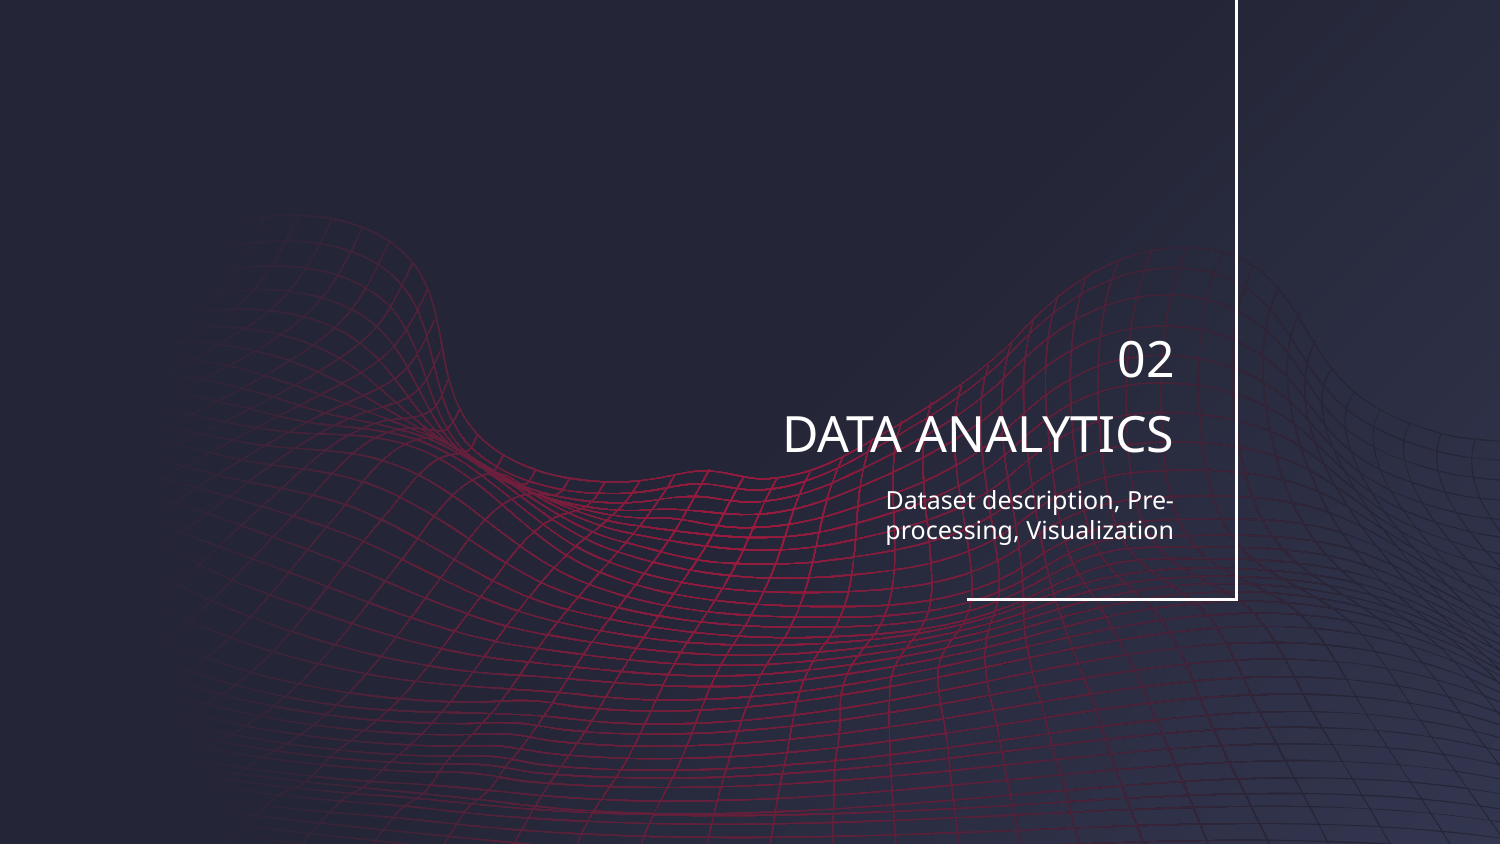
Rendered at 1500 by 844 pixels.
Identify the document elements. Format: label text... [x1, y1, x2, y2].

subtitle Dataset description, Pre-processing, Visualization [754, 469, 1190, 600]
title 02 [987, 312, 1190, 387]
title DATA ANALYTICS [51, 401, 1190, 478]
